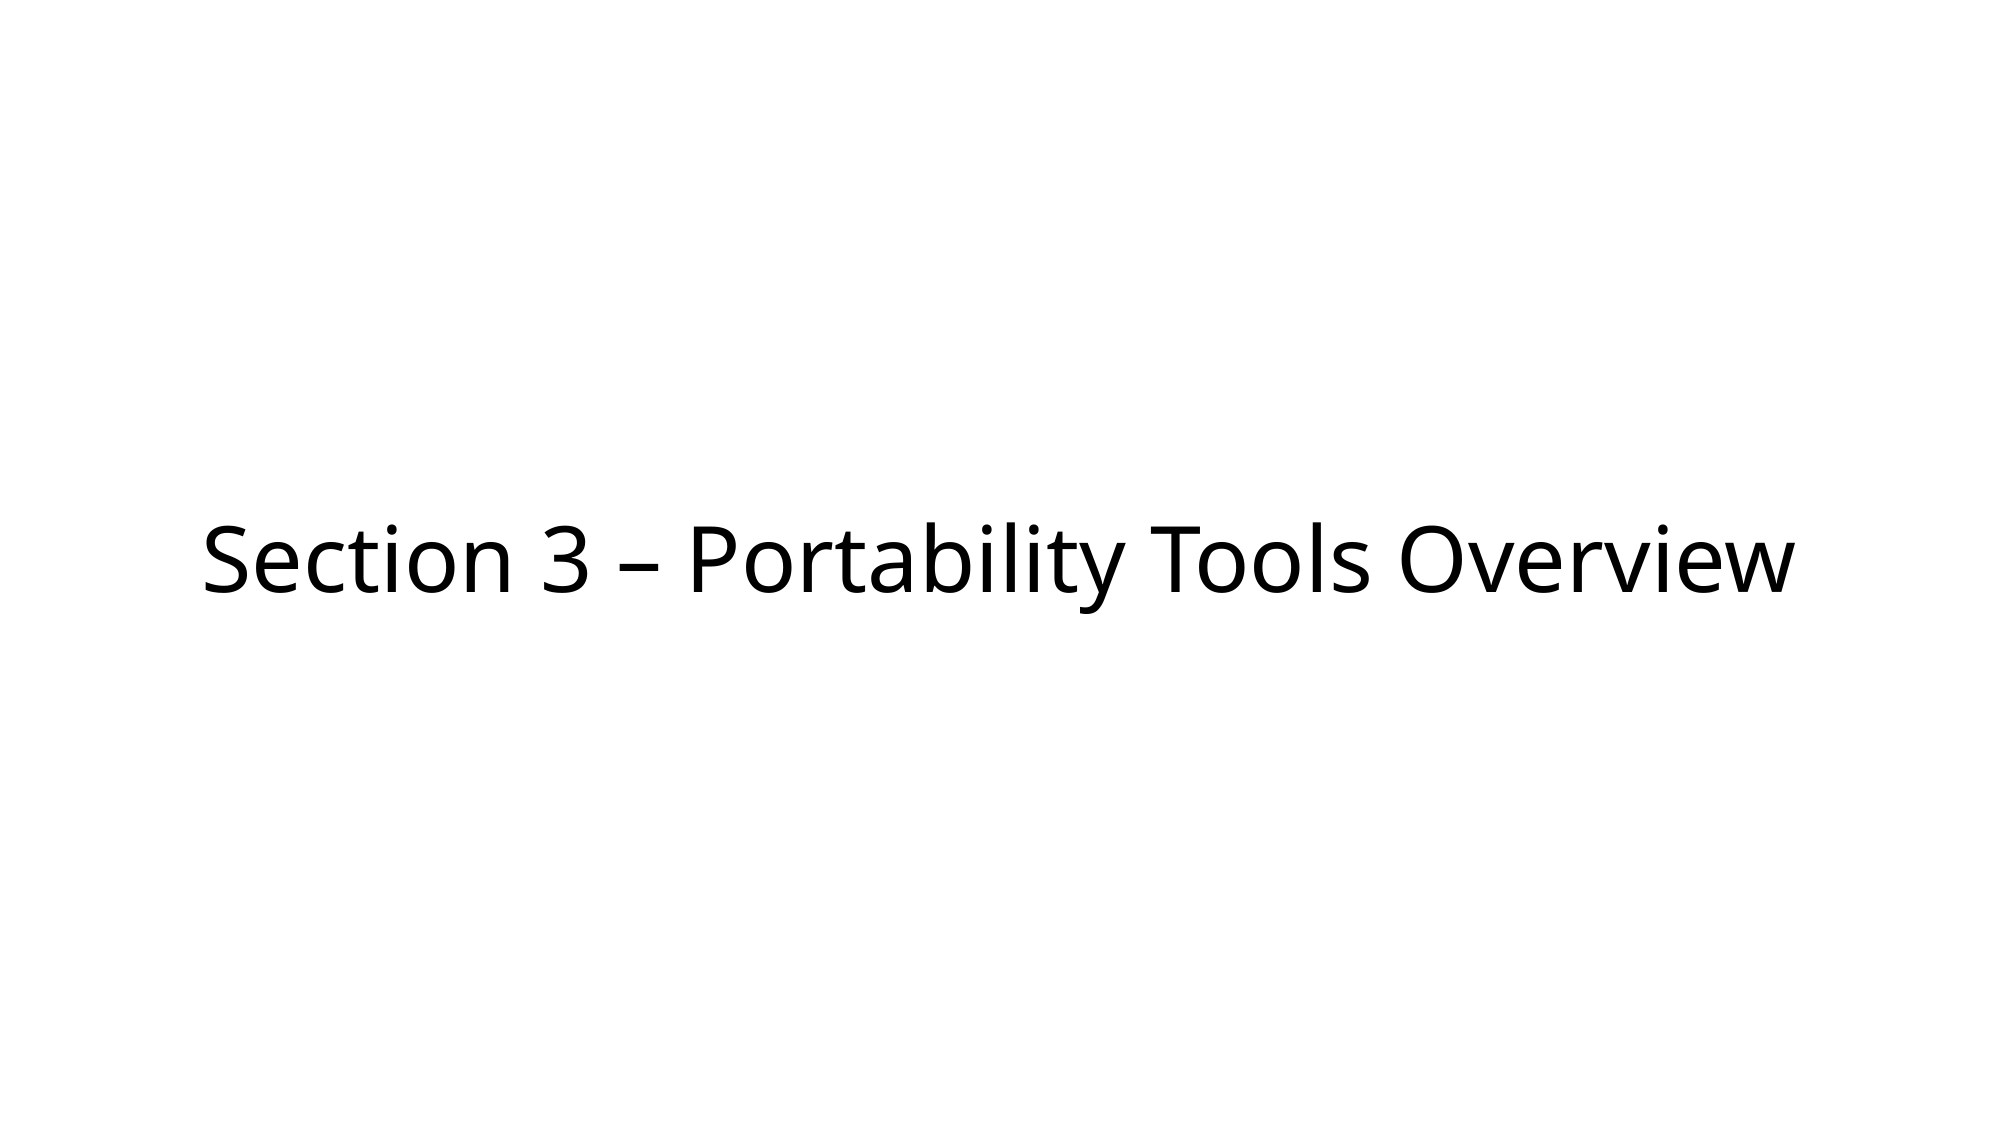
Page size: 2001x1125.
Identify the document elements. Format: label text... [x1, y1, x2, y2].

title Section 3 – Portability Tools Overview [137, 453, 1863, 672]
